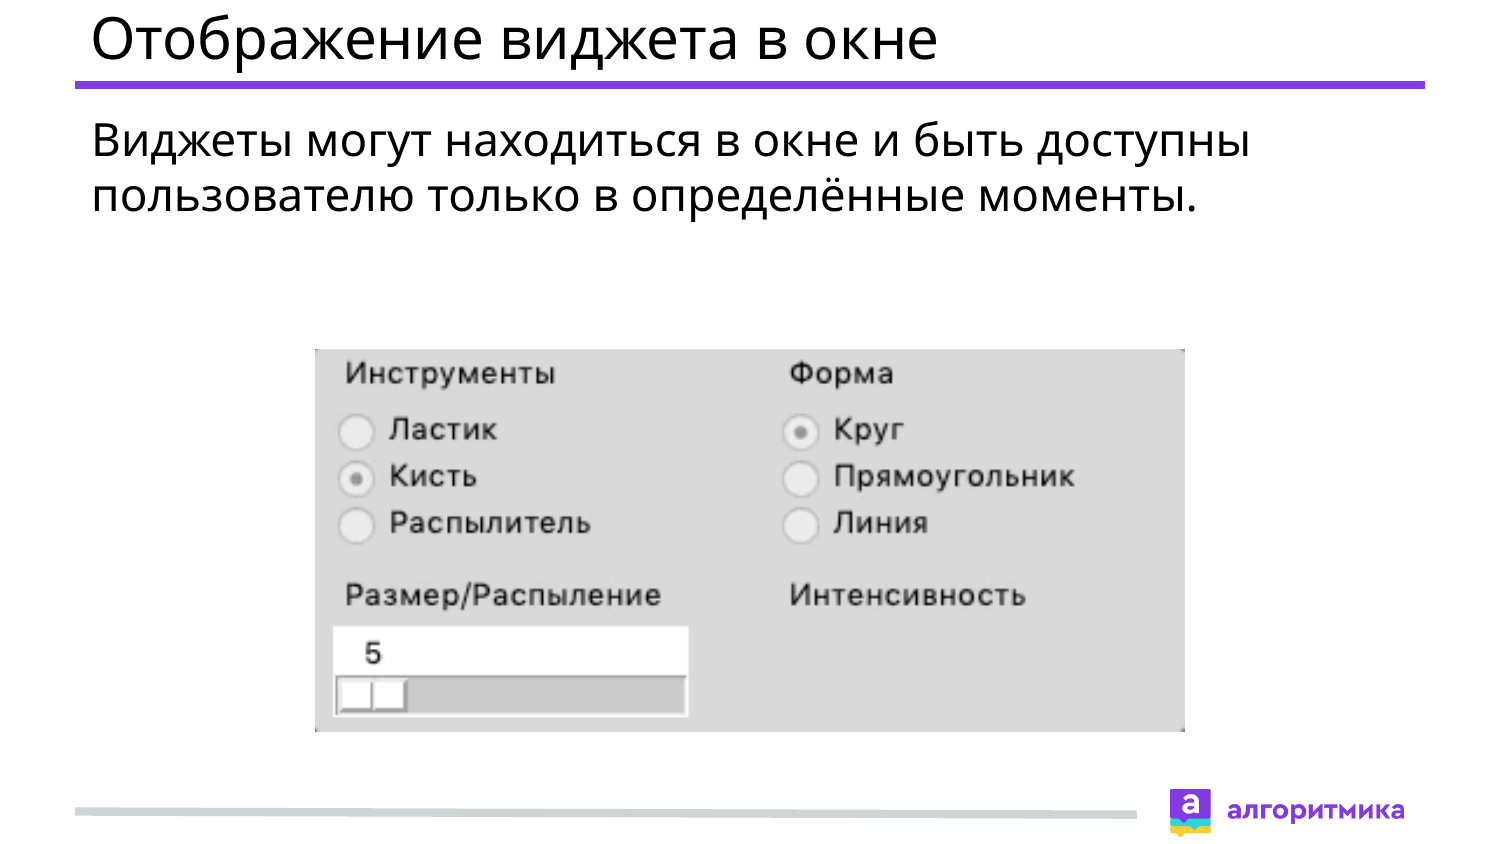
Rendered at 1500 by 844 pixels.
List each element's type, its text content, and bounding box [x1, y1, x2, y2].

picture [315, 348, 1185, 733]
title Отображение виджета в окне [75, 0, 1425, 73]
picture [1170, 789, 1404, 837]
list Виджеты могут находиться в окне и быть доступны пользователю только в определённые моменты. [75, 96, 1425, 304]
